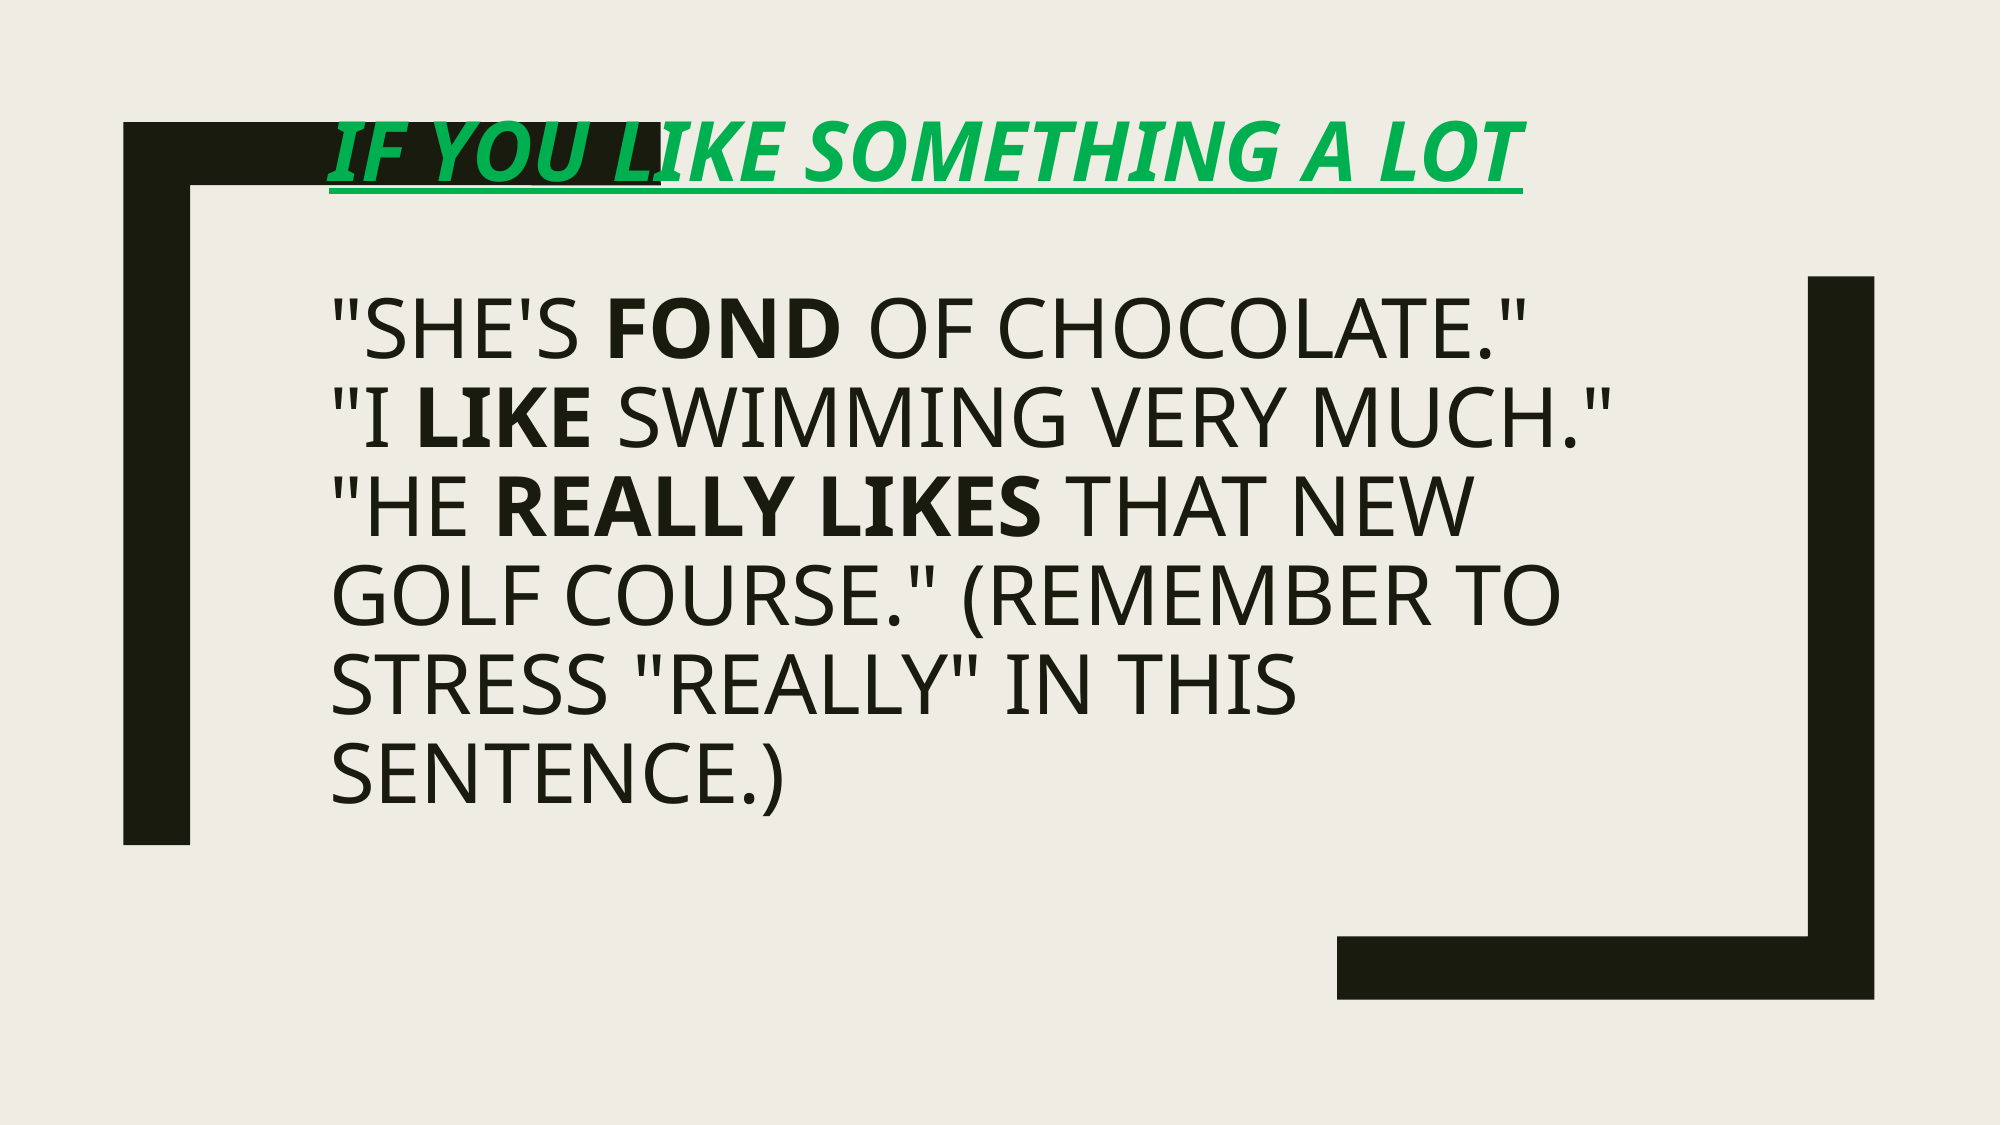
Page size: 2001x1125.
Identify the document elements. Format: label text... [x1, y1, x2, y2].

title If you like something a lot "She's fond of chocolate." "I like swimming very much." "He really likes that new golf course." (Remember to stress "really" in this sentence.) [314, 293, 1686, 930]
